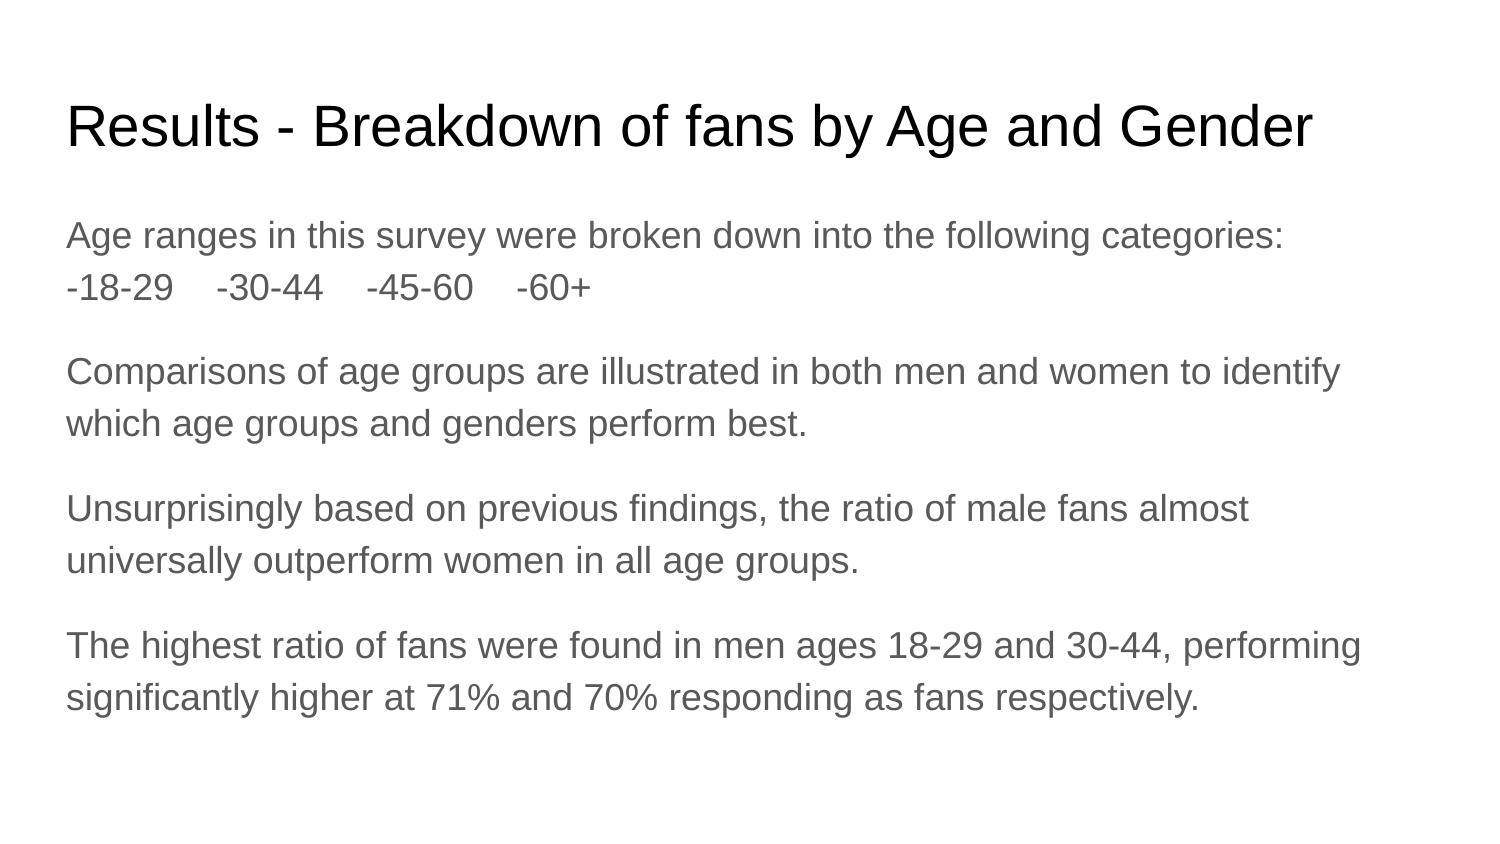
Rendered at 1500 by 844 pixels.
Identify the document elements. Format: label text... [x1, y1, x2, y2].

list Age ranges in this survey were broken down into the following categories: -18-29 -30-44 -45-60 -60+ Comparisons of age groups are illustrated in both men and women to identify which age groups and genders perform best. Unsurprisingly based on previous findings, the ratio of male fans almost universally outperform women in all age groups. The highest ratio of fans were found in men ages 18-29 and 30-44, performing significantly higher at 71% and 70% responding as fans respectively. [51, 189, 1449, 750]
title Results - Breakdown of fans by Age and Gender [51, 72, 1449, 167]
